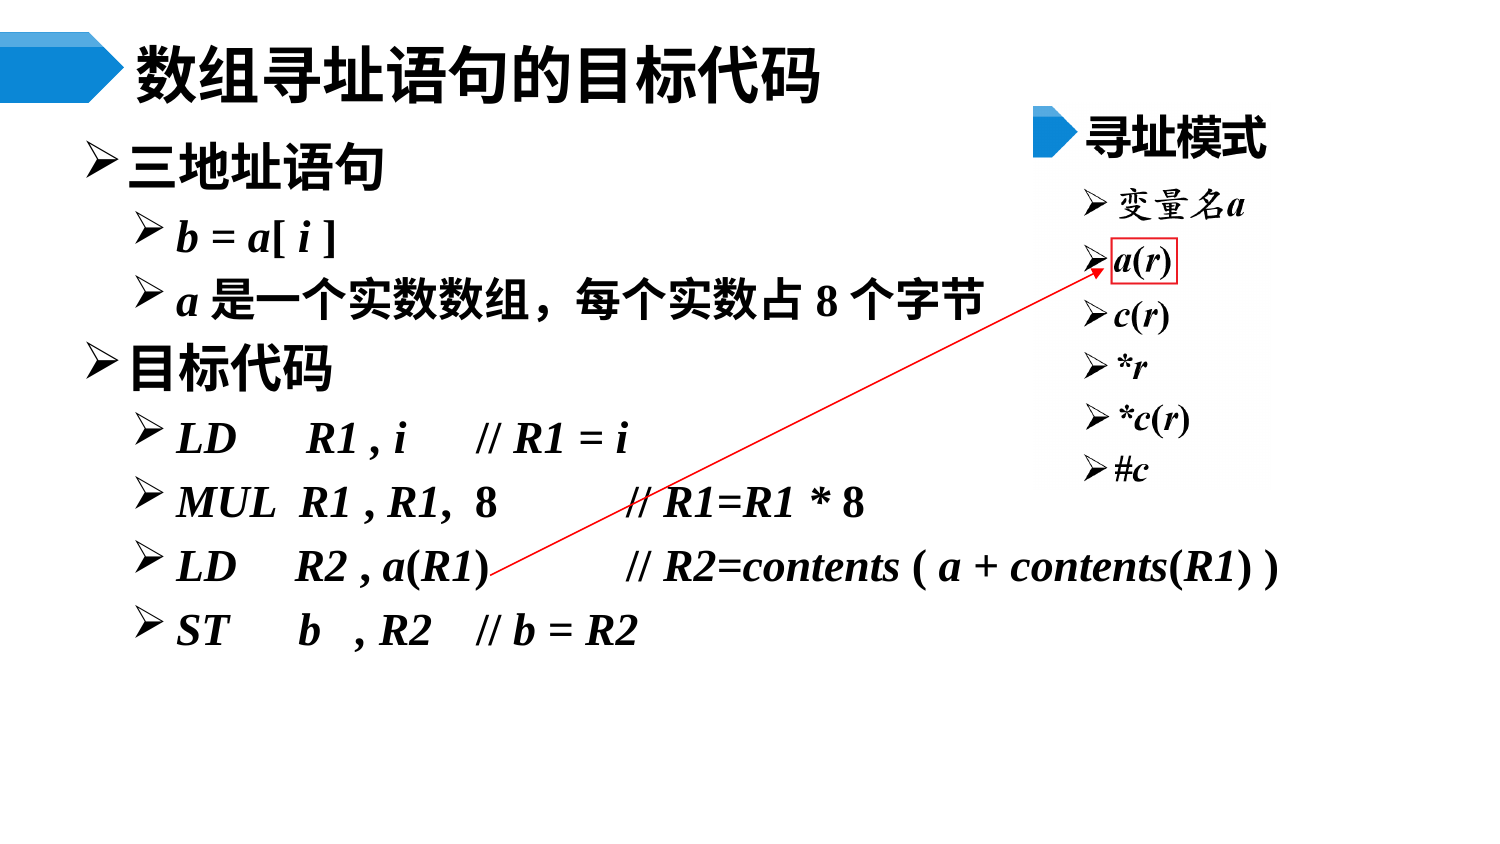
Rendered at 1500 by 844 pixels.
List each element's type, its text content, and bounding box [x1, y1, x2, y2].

text_box 三地址语句 b = a[ i ] a是一个实数数组，每个实数占8个字节 目标代码 LD R1 , i // R1 = i MUL R1 , R1, 8 // R1=R1 * 8 LD R2 , a(R1) // R2=contents ( a + contents(R1) ) ST b , R2 // b = R2 [70, 128, 1407, 659]
title 数组寻址语句的目标代码 [123, 43, 1425, 103]
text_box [489, 102, 1272, 576]
